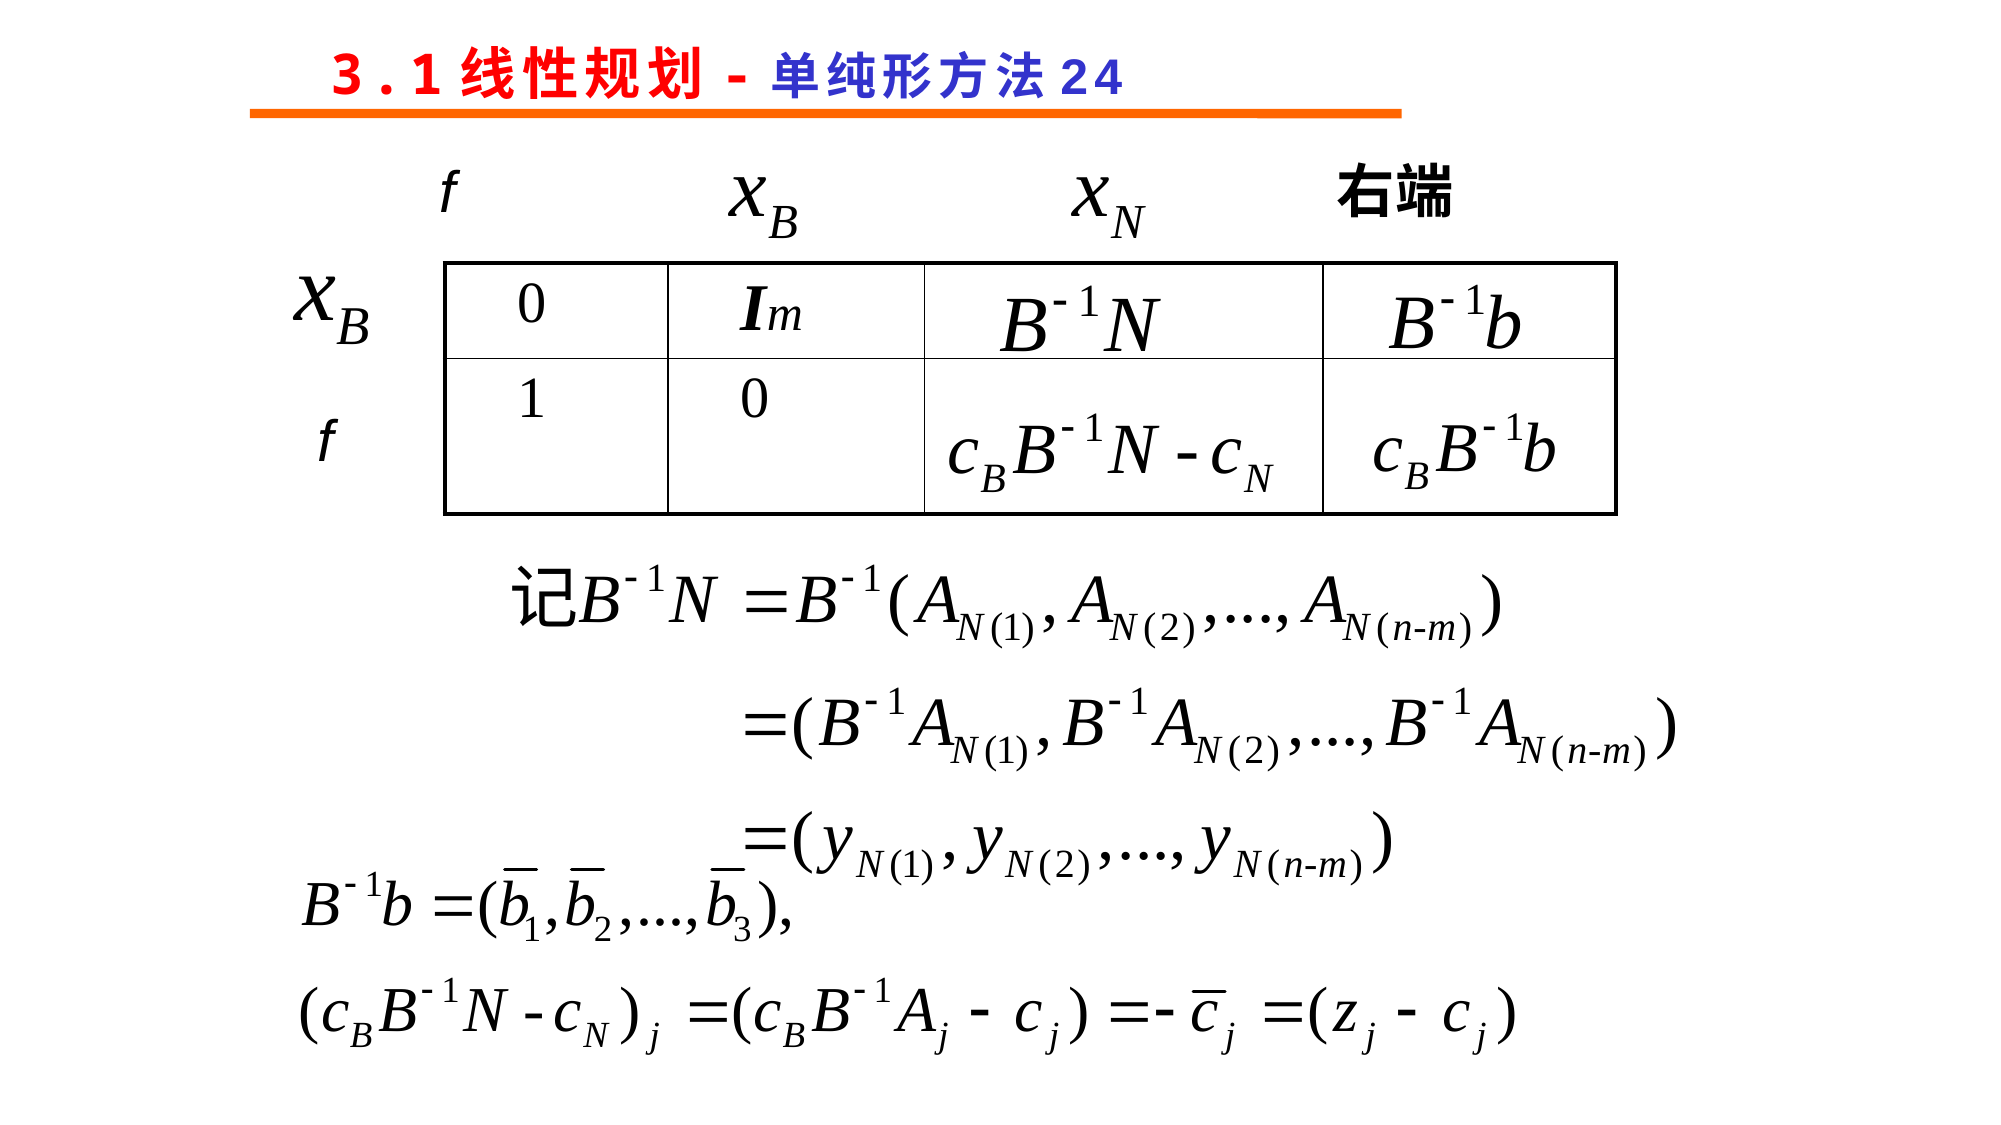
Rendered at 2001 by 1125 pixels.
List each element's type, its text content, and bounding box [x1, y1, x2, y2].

table_cell 0 [669, 506, 924, 512]
table_header [1568, 265, 1614, 358]
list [503, 550, 1686, 897]
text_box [292, 857, 1524, 1066]
table_cell 1 [447, 506, 667, 512]
title 3.1线性规划-单纯形方法24 [314, 30, 1567, 114]
table_cell [925, 506, 1322, 512]
table_cell [1324, 359, 1614, 512]
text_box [279, 137, 1568, 506]
